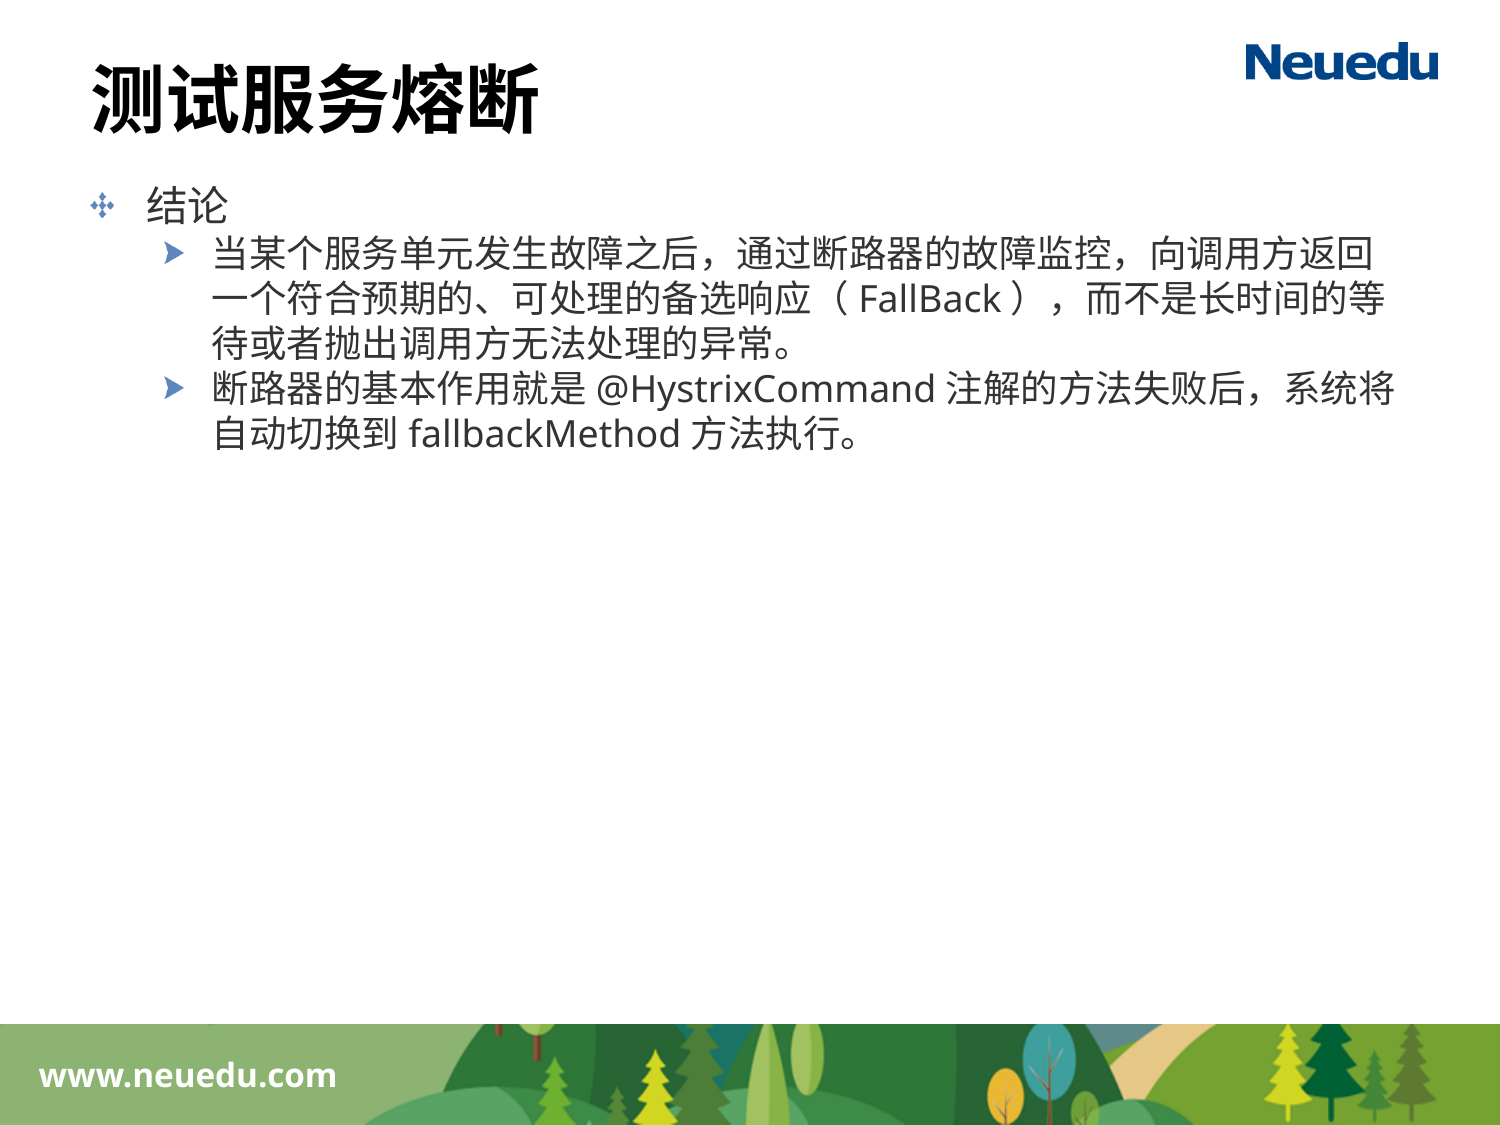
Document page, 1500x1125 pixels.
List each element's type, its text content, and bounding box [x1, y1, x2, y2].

picture [1246, 42, 1438, 80]
list 结论 当某个服务单元发生故障之后，通过断路器的故障监控，向调用方返回一个符合预期的、可处理的备选响应（FallBack），而不是长时间的等待或者抛出调用方无法处理的异常。 断路器的基本作用就是@HystrixCommand注解的方法失败后，系统将自动切换到fallbackMethod方法执行。 [75, 172, 1412, 988]
title 测试服务熔断 [74, 44, 1426, 151]
picture [0, 1024, 1500, 1125]
picture [164, 376, 184, 399]
picture [90, 192, 114, 218]
picture [164, 241, 184, 264]
